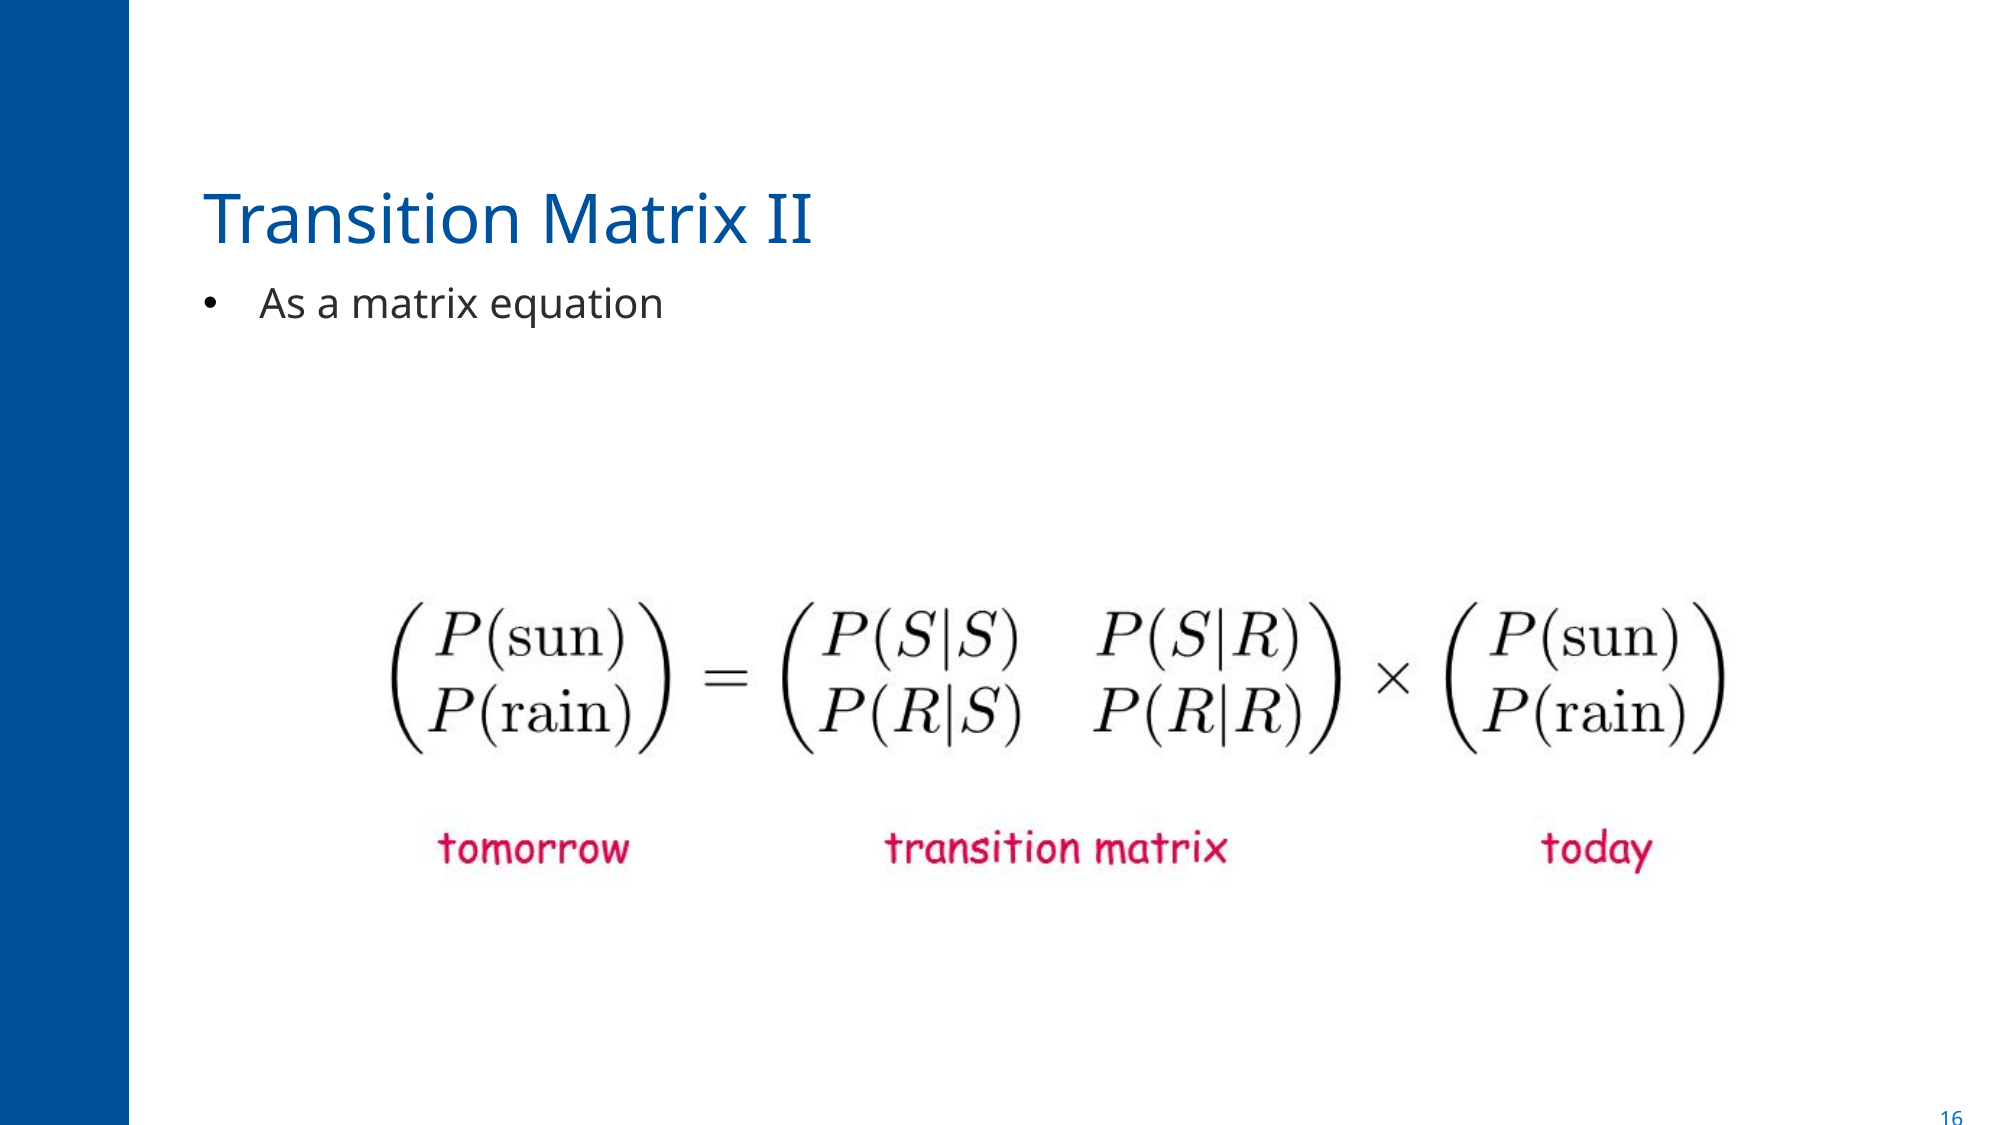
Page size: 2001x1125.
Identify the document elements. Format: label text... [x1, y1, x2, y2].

list As a matrix equation [188, 270, 1488, 519]
list Transition Matrix II [188, 167, 1488, 270]
picture [329, 537, 1799, 916]
